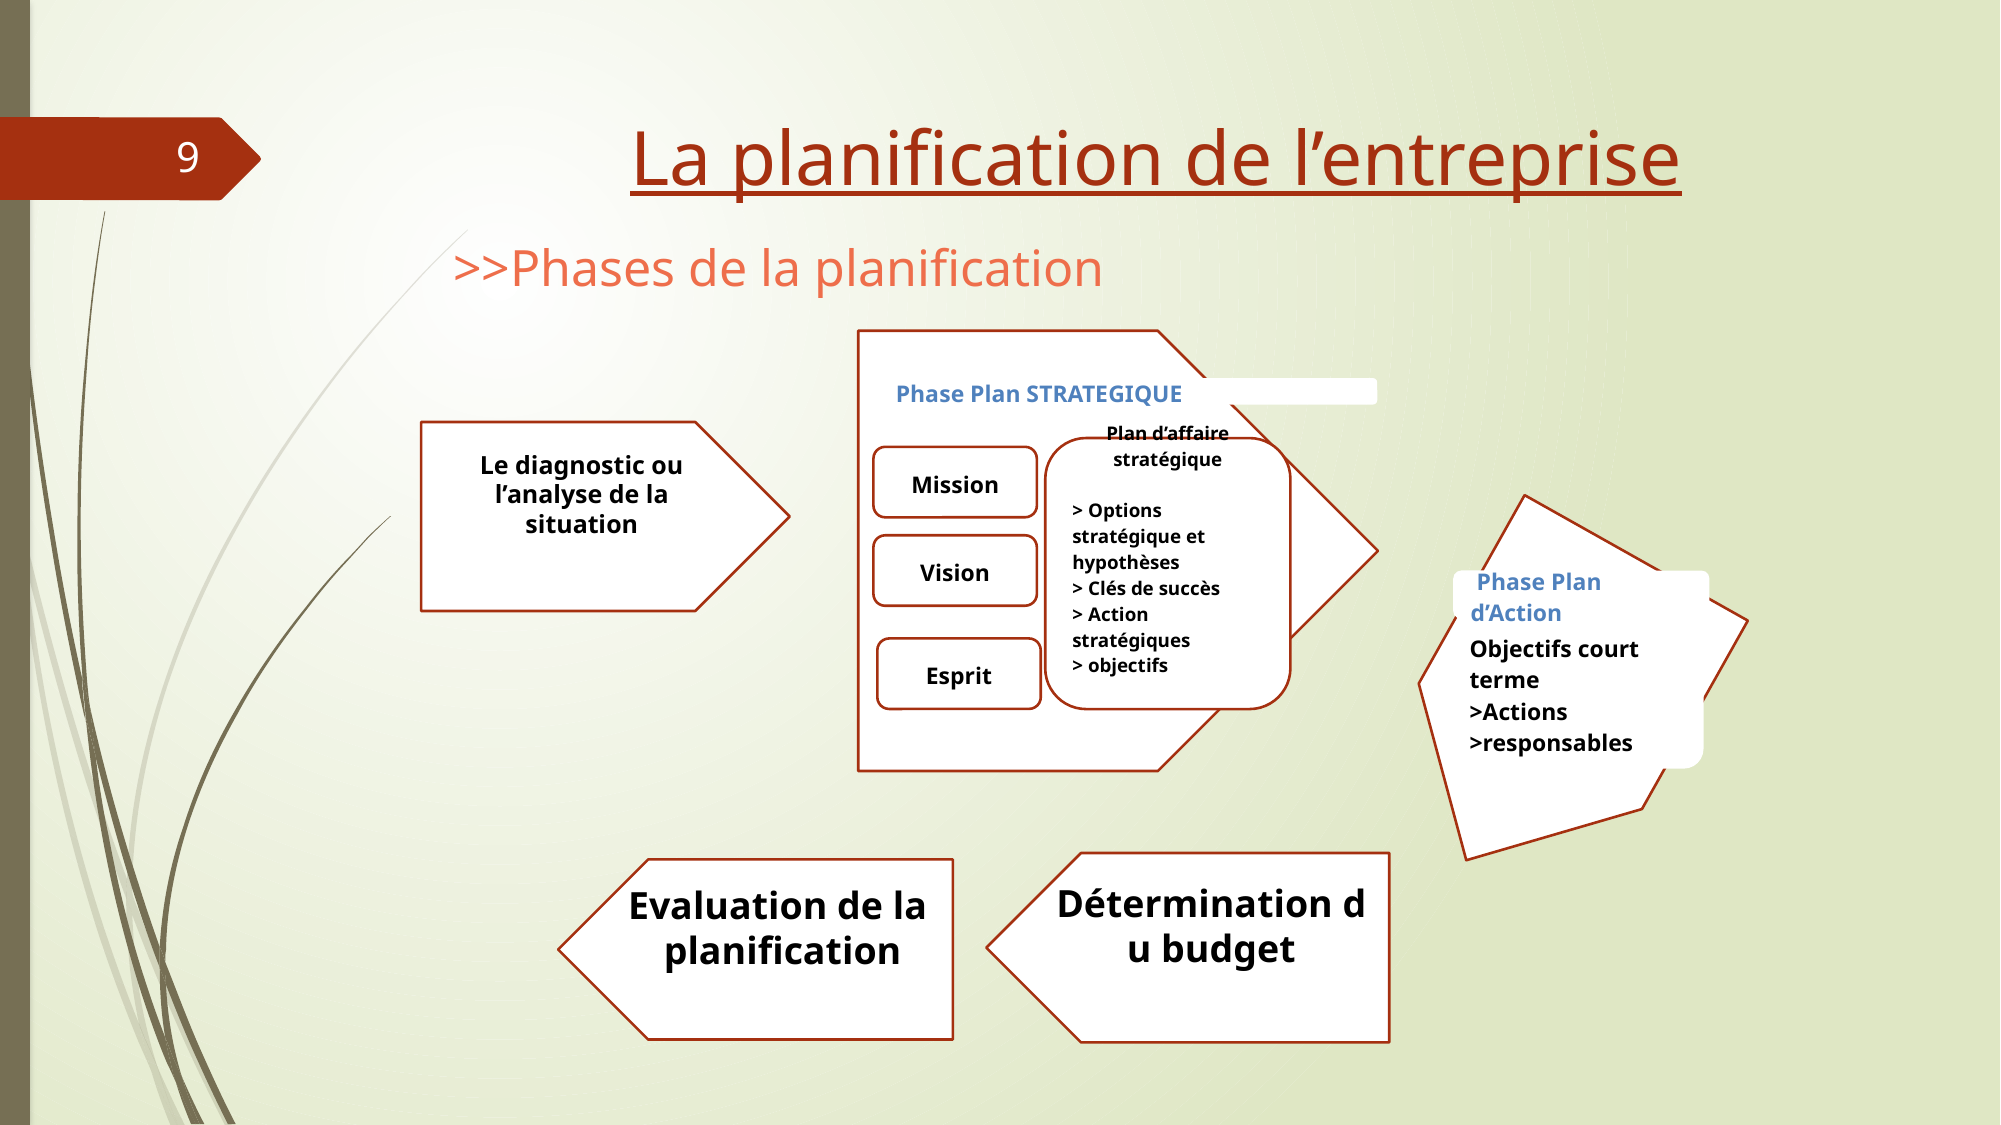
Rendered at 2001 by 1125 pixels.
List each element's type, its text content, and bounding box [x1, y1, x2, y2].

text_box [1287, 458, 1379, 639]
text_box Vision [872, 533, 1039, 608]
text_box Phase Plan d’Action [1451, 569, 1711, 621]
text_box Détermination du budget [985, 851, 1391, 1044]
text_box Evaluation de la planification [557, 858, 955, 1041]
text_box Mission [872, 445, 1039, 519]
title La planification de l’entreprise [425, 102, 1888, 228]
text_box [856, 329, 1271, 773]
text_box Plan d’affaire stratégique > Options stratégique et hypothèses > Clés de succès > Action stratégiques > objectifs [1043, 436, 1292, 711]
text_box Le diagnostic ou l’analyse de la situation [419, 420, 791, 613]
text_box [1417, 598, 1749, 862]
slide_number 9 [87, 129, 216, 190]
text_box Esprit [876, 637, 1043, 711]
text_box Phase Plan STRATEGIQUE [872, 376, 1379, 406]
text_box Objectifs court terme >Actions >responsables [1447, 648, 1705, 770]
list >>Phases de la planification [424, 228, 1888, 970]
text_box [1481, 493, 1659, 569]
